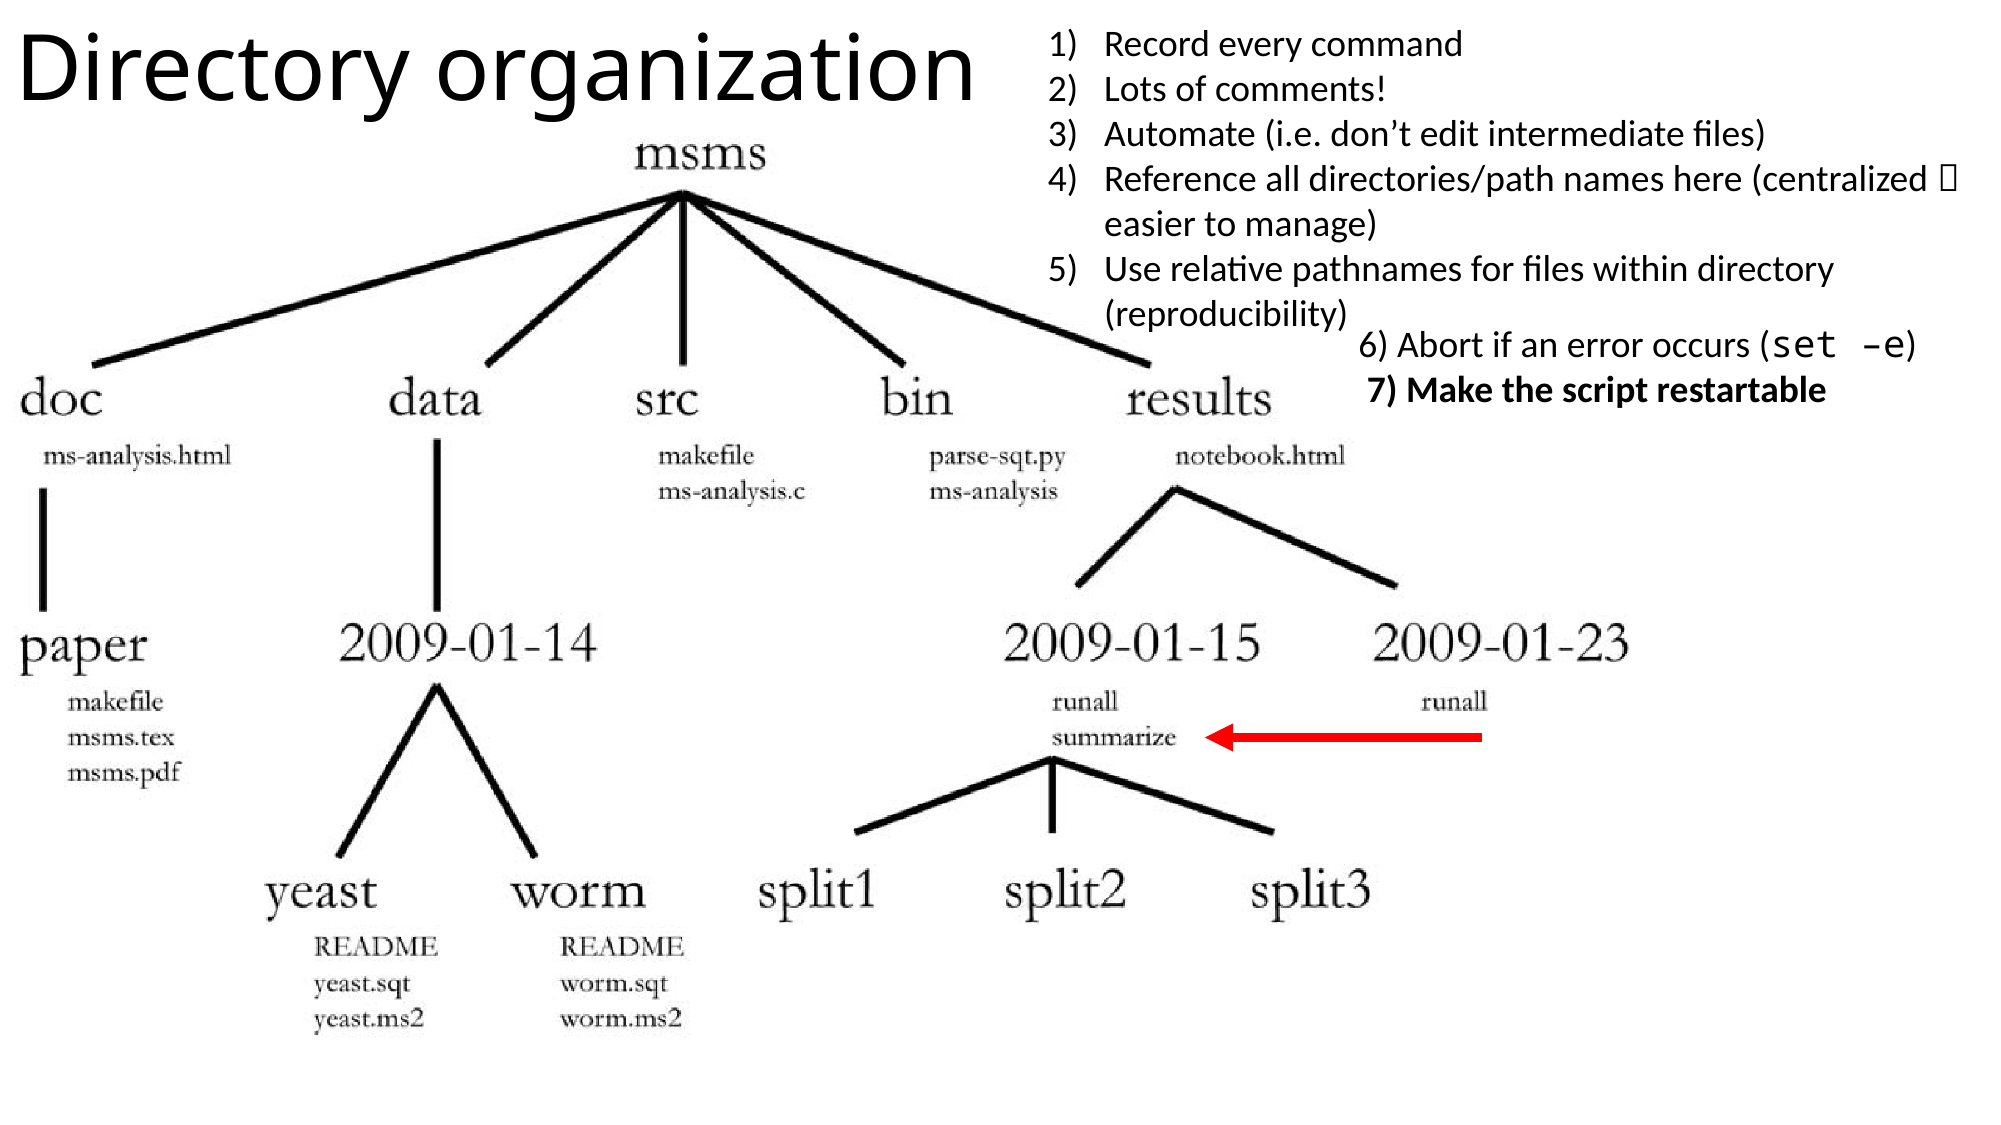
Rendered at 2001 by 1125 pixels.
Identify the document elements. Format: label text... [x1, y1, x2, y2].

text_box Record every command Lots of comments! Automate (i.e. don’t edit intermediate files) Reference all directories/path names here (centralized  easier to manage) Use relative pathnames for files within directory (reproducibility) [1033, 11, 2000, 312]
picture [0, 130, 1670, 1040]
title Directory organization [0, 11, 1033, 130]
text_box 6) Abort if an error occurs (set –e) 7) Make the script restartable [1670, 312, 2000, 418]
